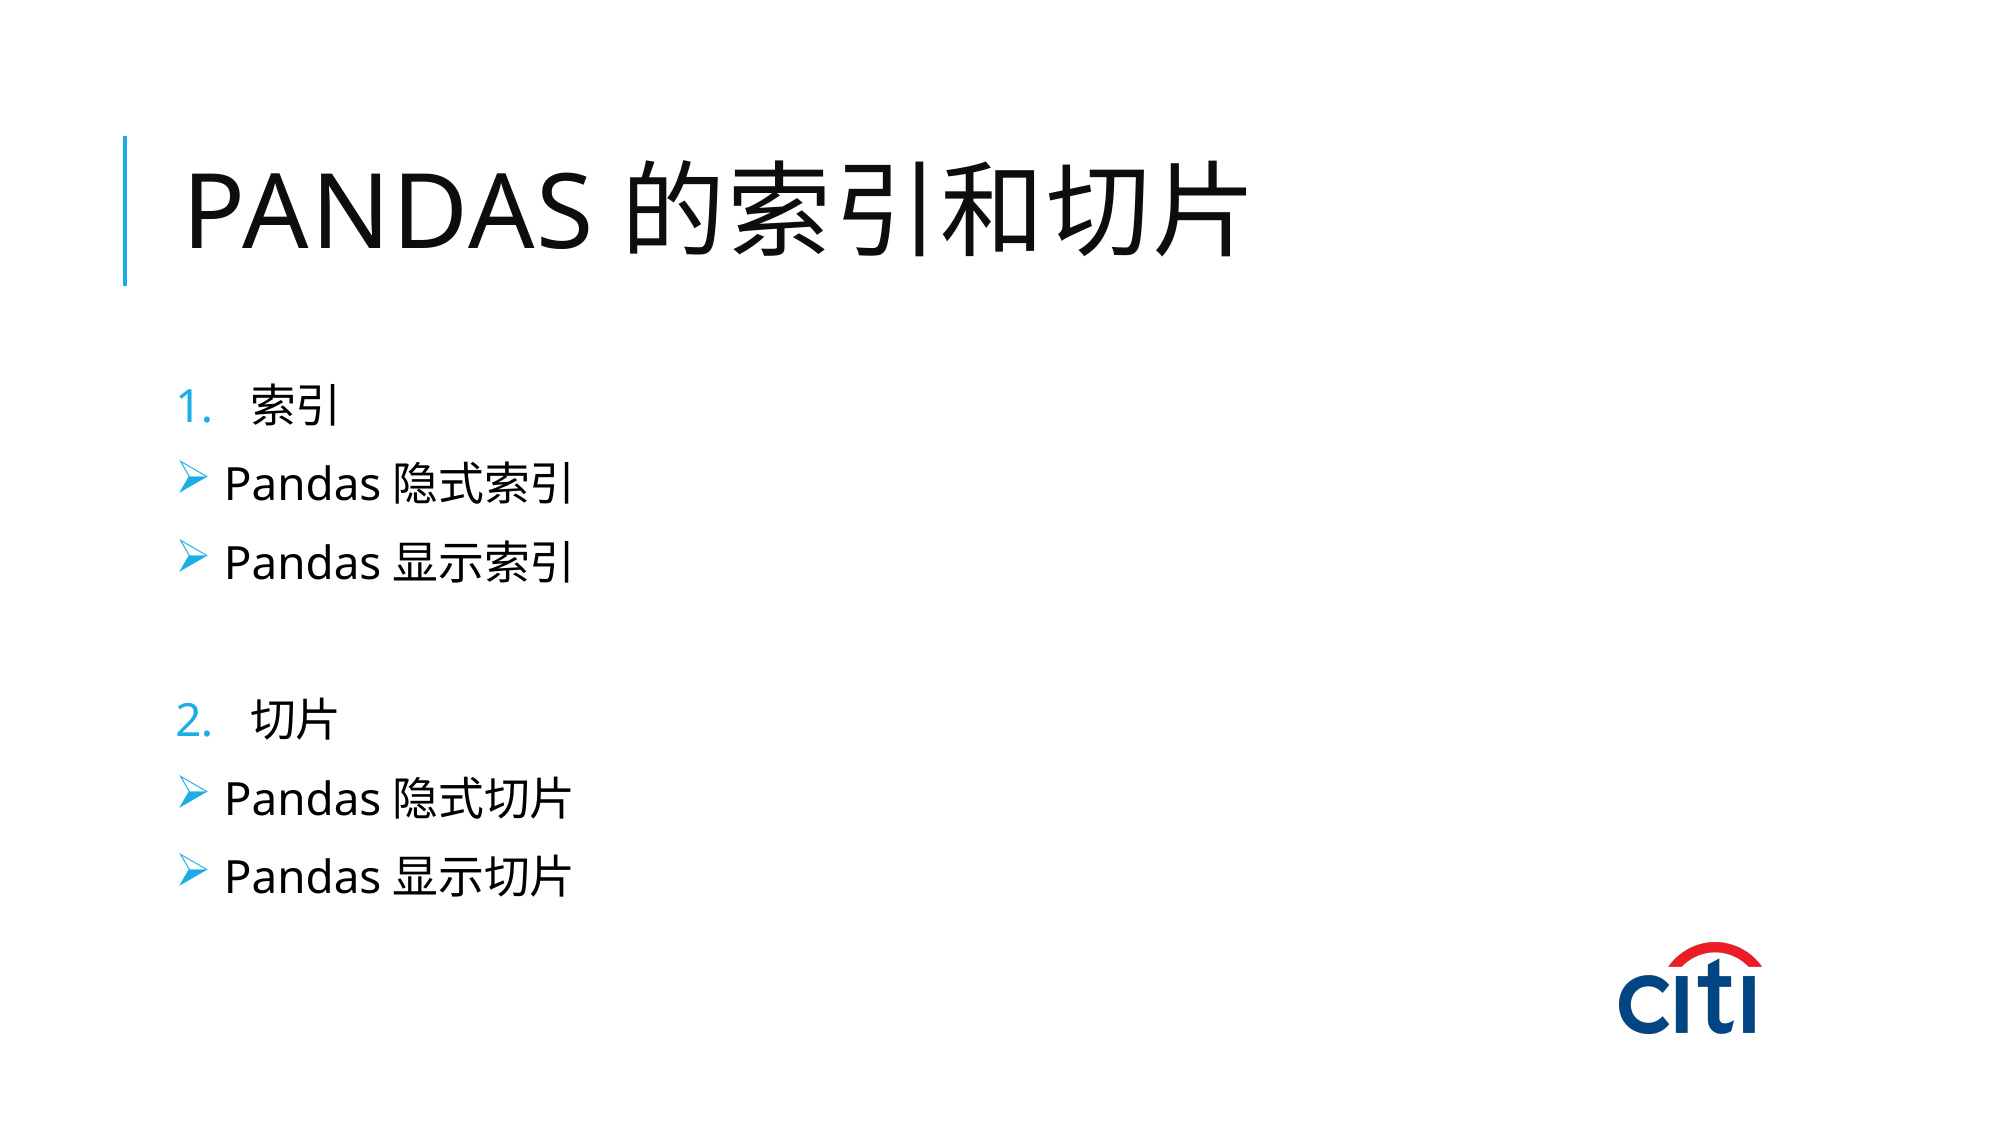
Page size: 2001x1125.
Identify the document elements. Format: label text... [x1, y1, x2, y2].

title pandas的索引和切片 [168, 96, 1763, 342]
list 索引 Pandas隐式索引 Pandas显示索引 切片 Pandas隐式切片 Pandas显示切片 [168, 375, 1763, 1035]
